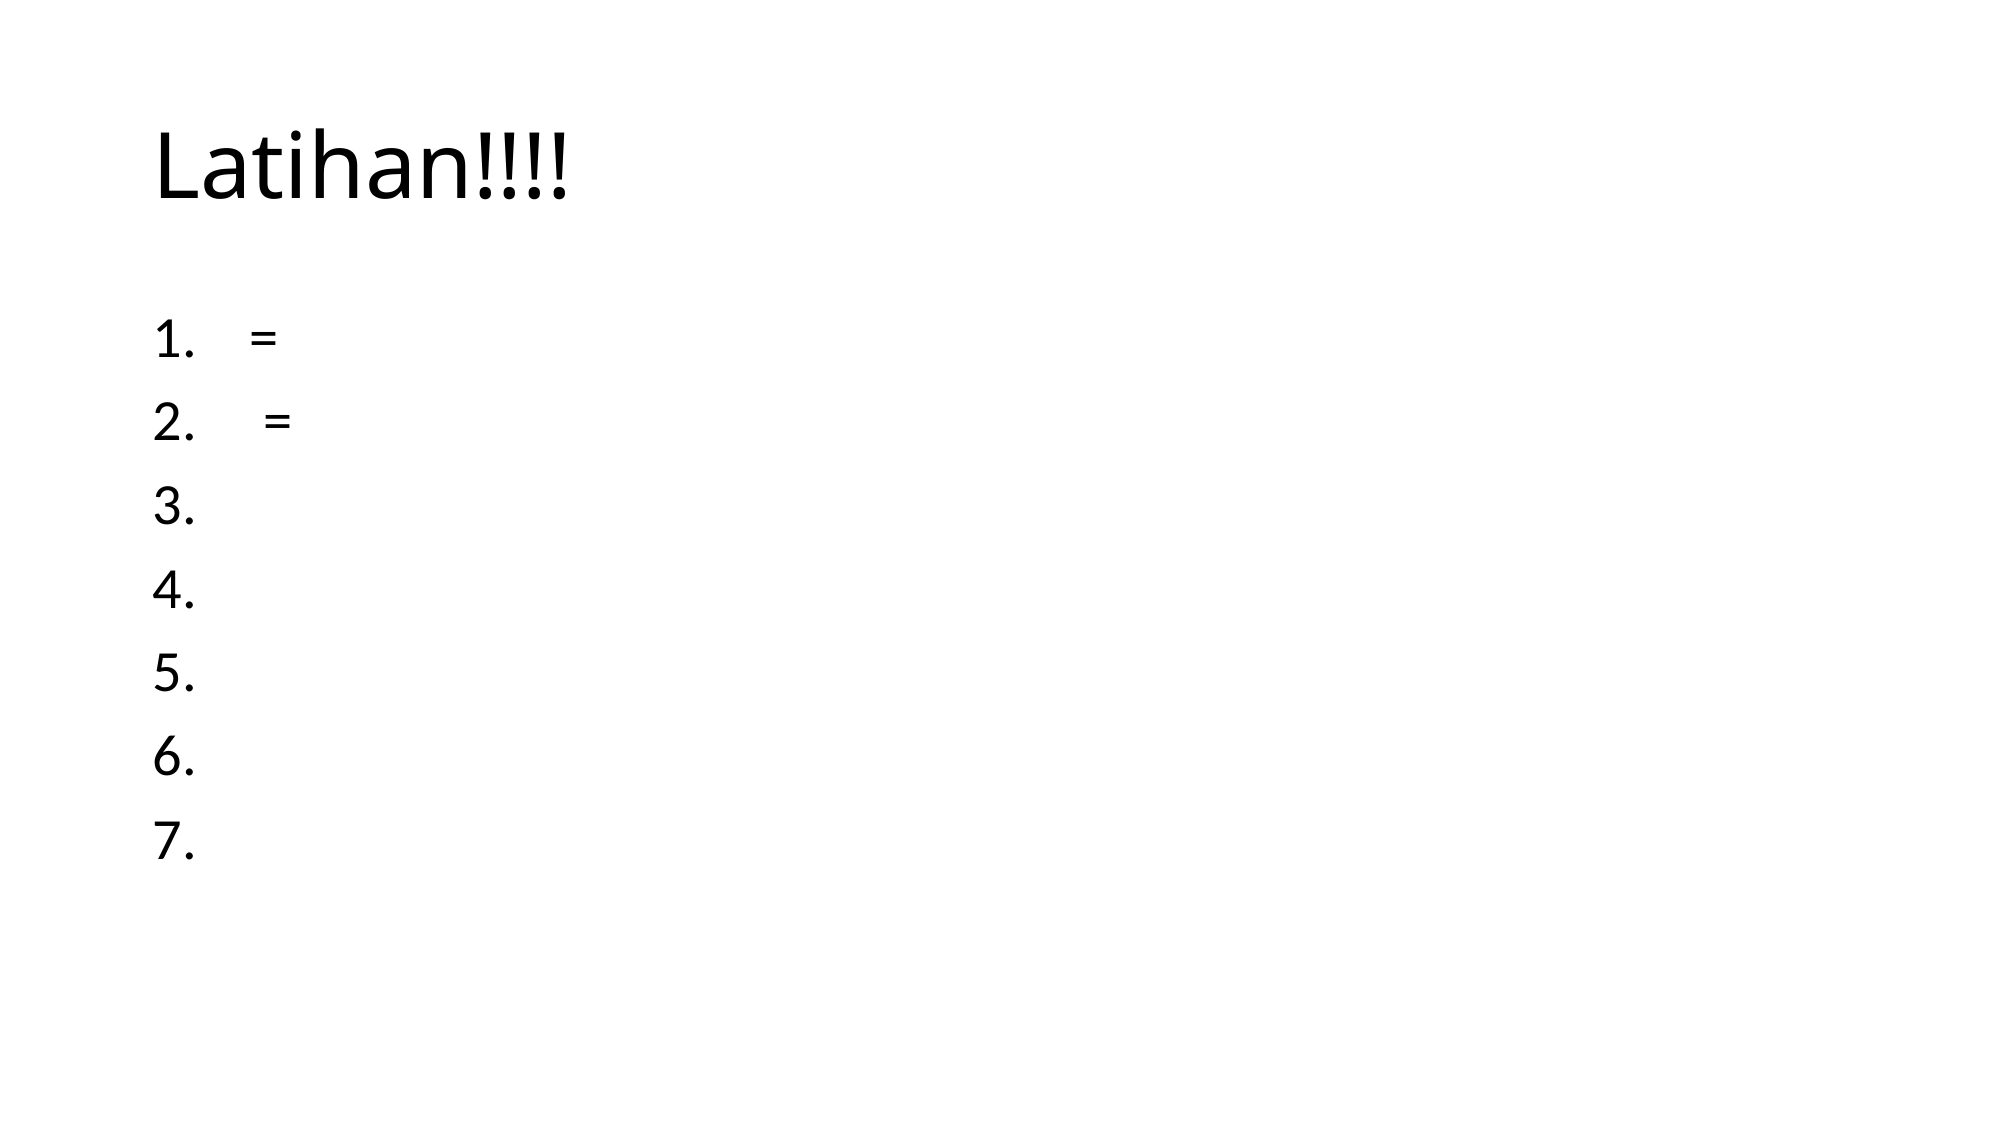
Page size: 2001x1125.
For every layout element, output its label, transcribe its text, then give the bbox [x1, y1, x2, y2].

title Latihan!!!! [137, 59, 1863, 278]
